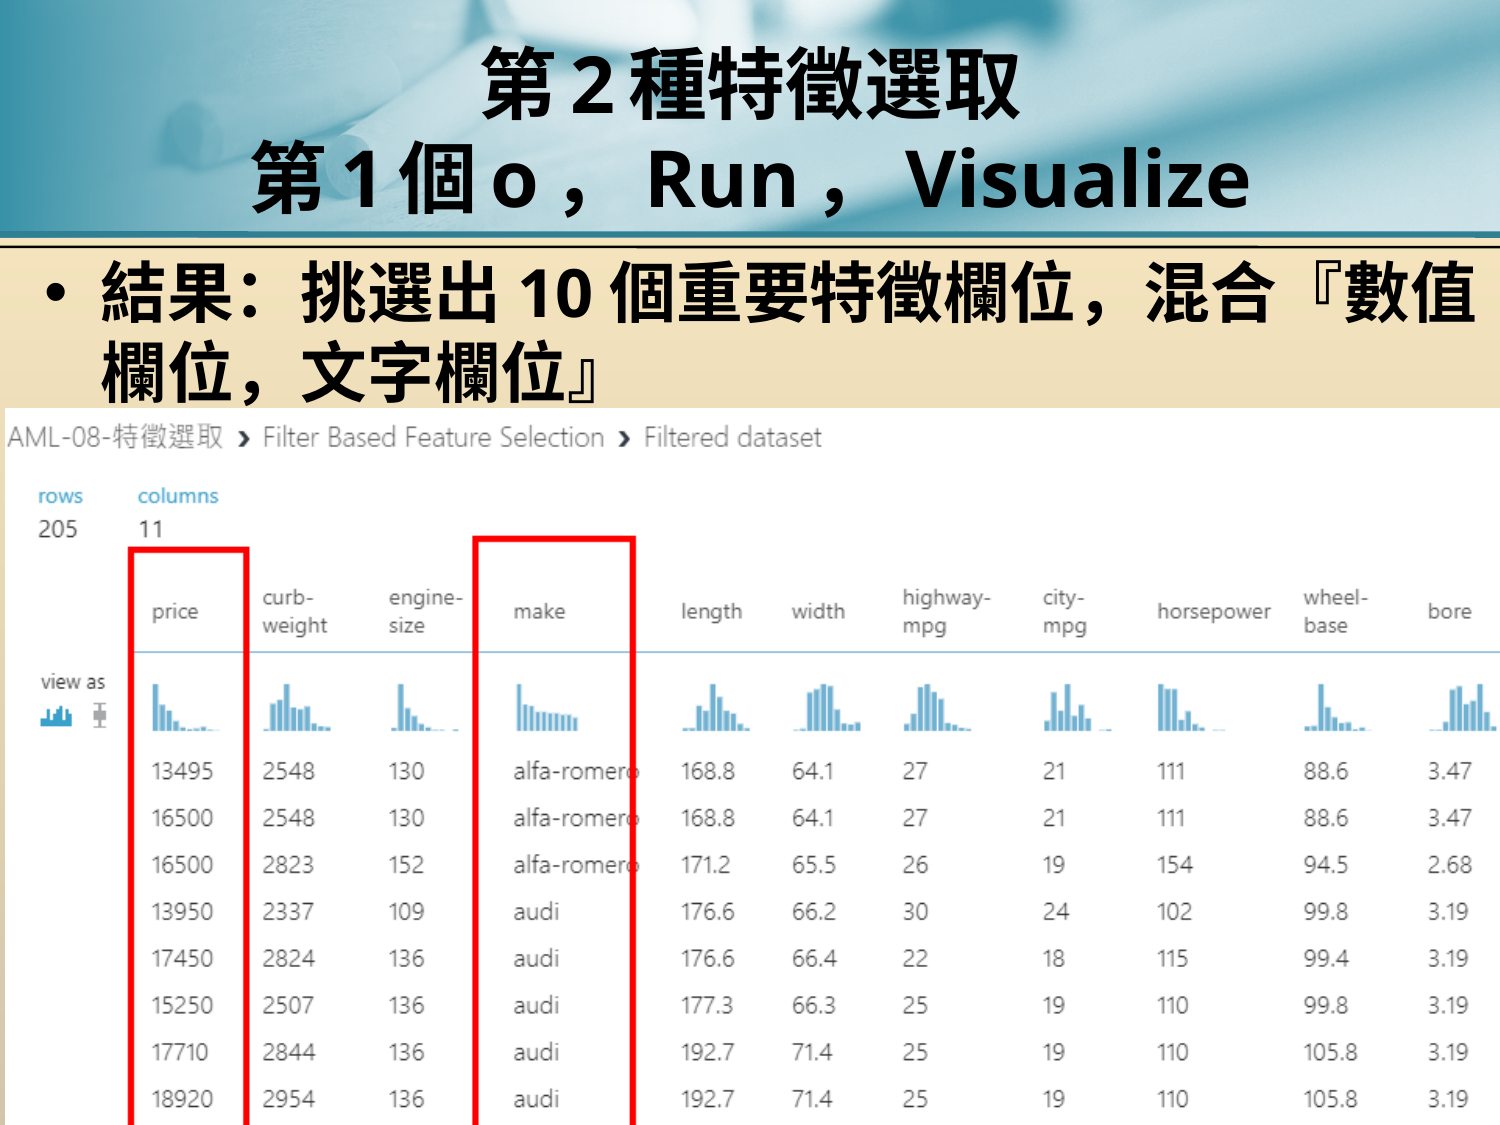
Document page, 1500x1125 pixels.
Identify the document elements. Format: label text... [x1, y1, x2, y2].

list 結果：挑選出10個重要特徵欄位，混合『數值欄位，文字欄位』 [29, 243, 1500, 408]
title 第2種特徵選取 第1個o，Run，Visualize [75, 24, 1425, 233]
picture [5, 408, 1500, 1125]
